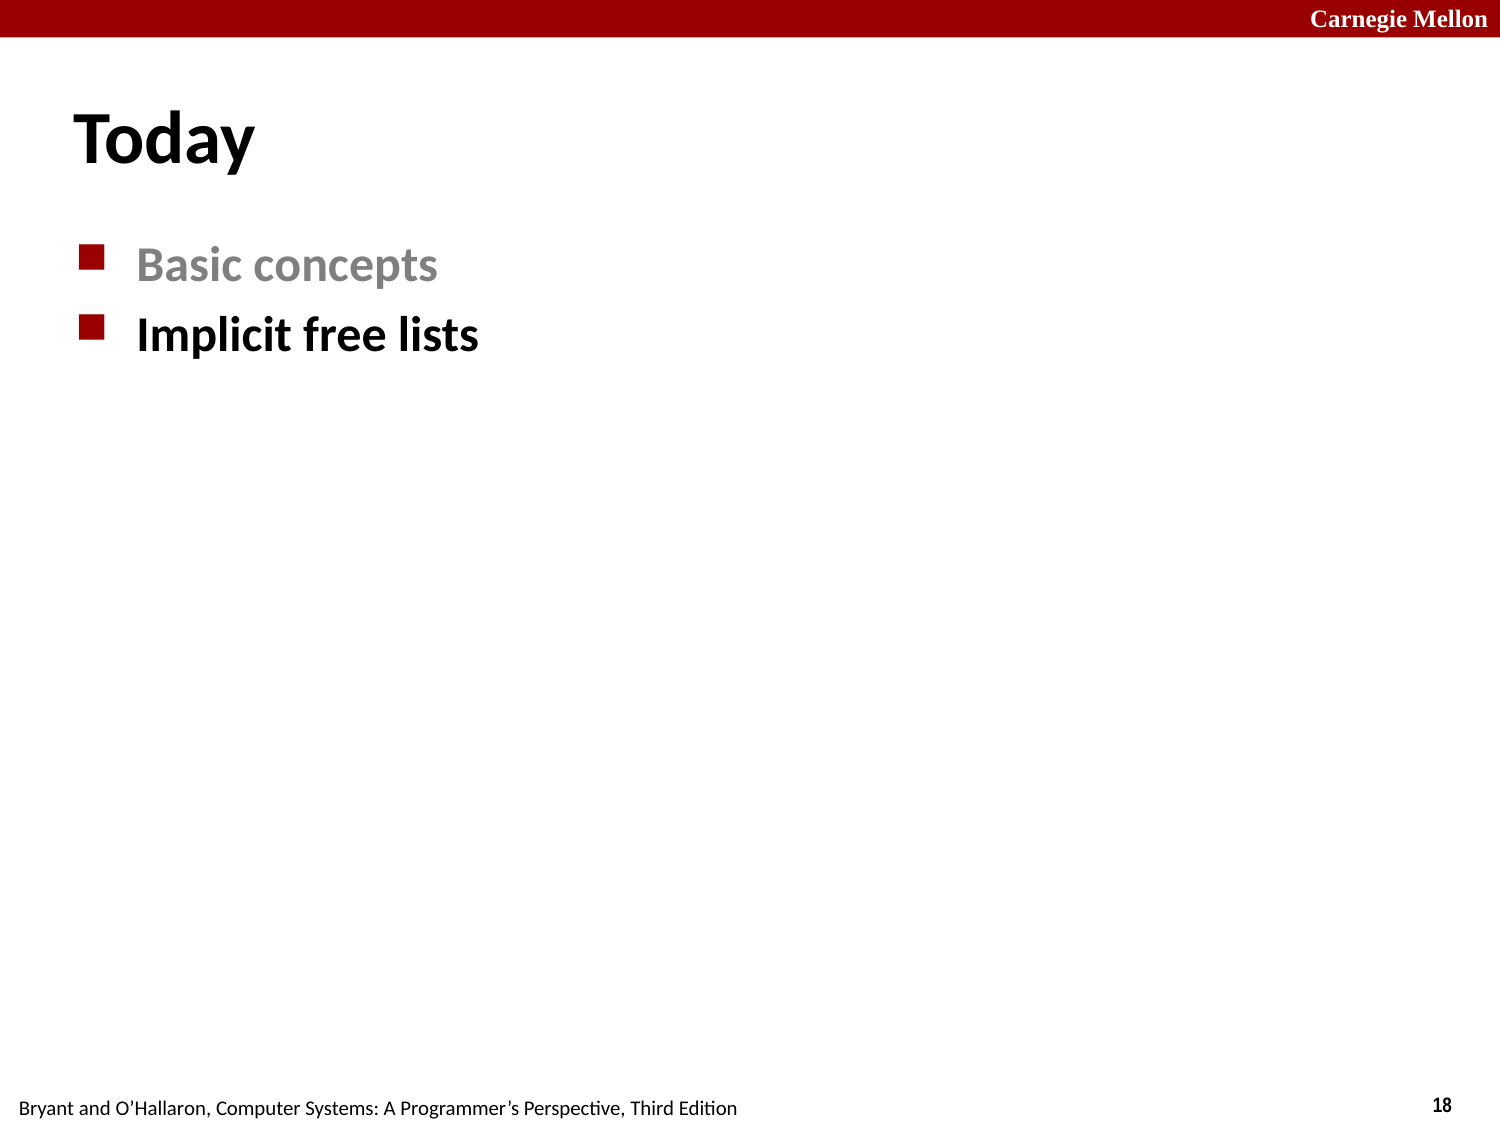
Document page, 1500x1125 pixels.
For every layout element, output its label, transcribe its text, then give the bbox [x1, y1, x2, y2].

title Today [58, 71, 1305, 197]
list Basic concepts Implicit free lists [64, 223, 1361, 1040]
